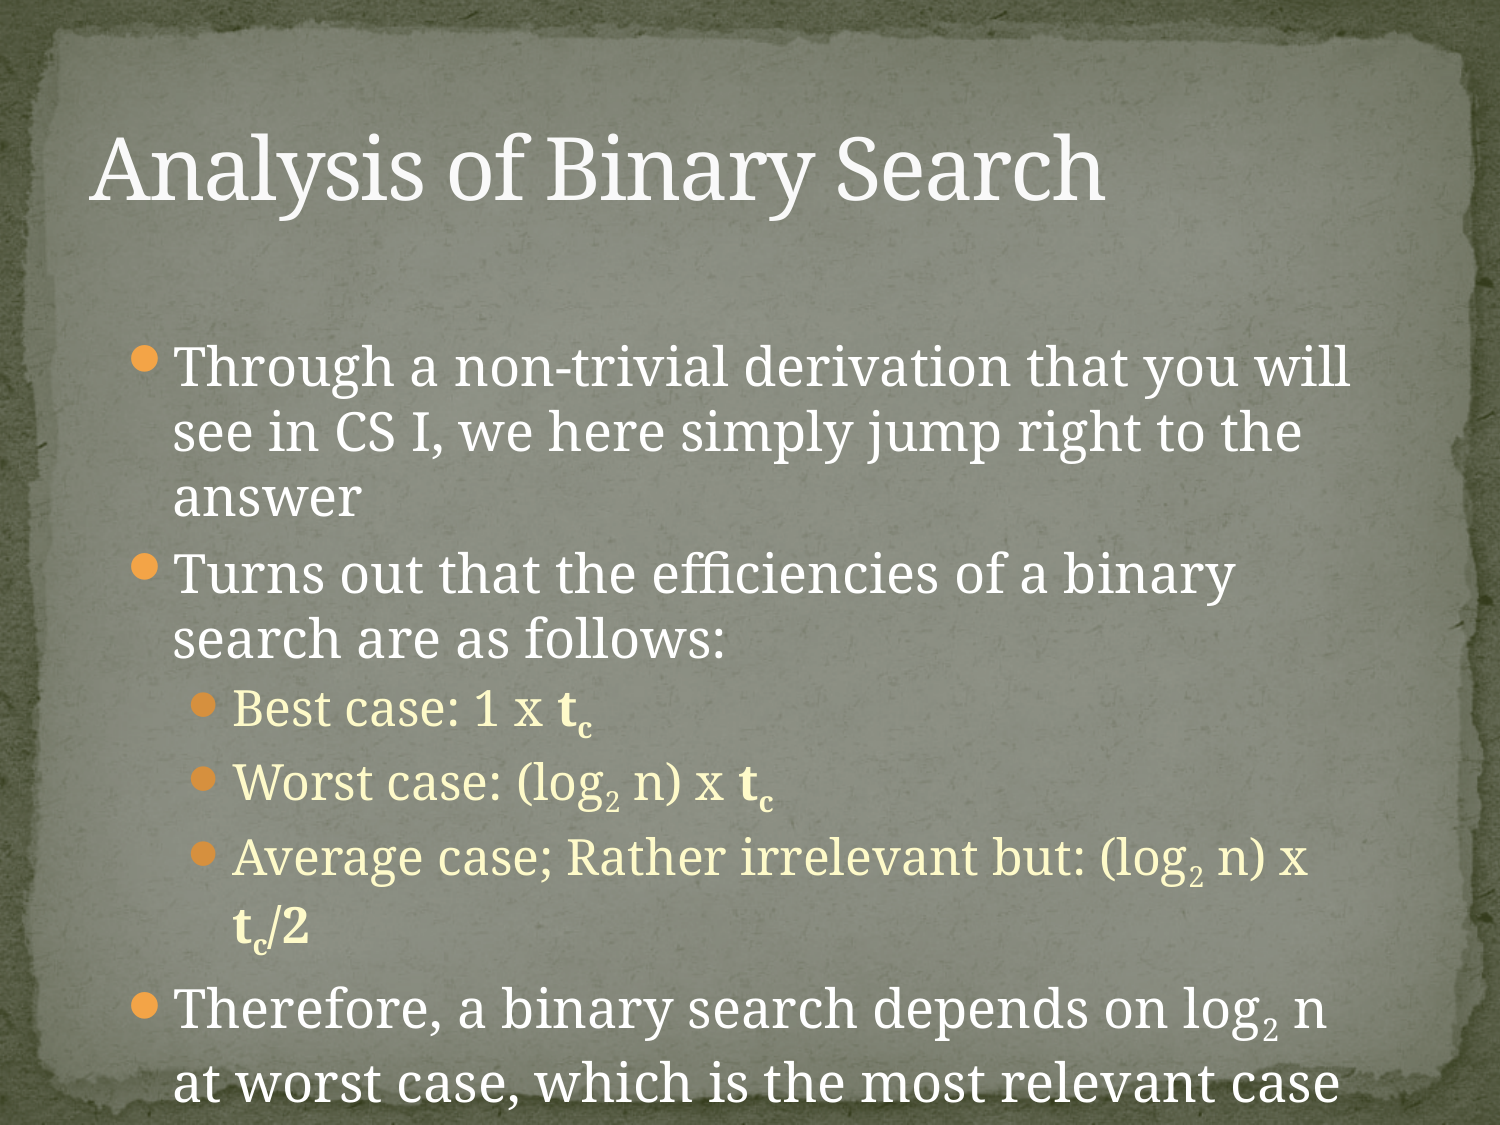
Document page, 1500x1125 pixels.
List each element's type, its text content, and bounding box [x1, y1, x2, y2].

list Through a non-trivial derivation that you will see in CS I, we here simply jump right to the answer Turns out that the efficiencies of a binary search are as follows: Best case: 1 x tc Worst case: (log2 n) x tc Average case; Rather irrelevant but: (log2 n) x tc/2 Therefore, a binary search depends on log2 n at worst case, which is the most relevant case (i.e., Murphy’s Law) [112, 324, 1388, 1025]
title Analysis of Binary Search [74, 24, 1425, 225]
